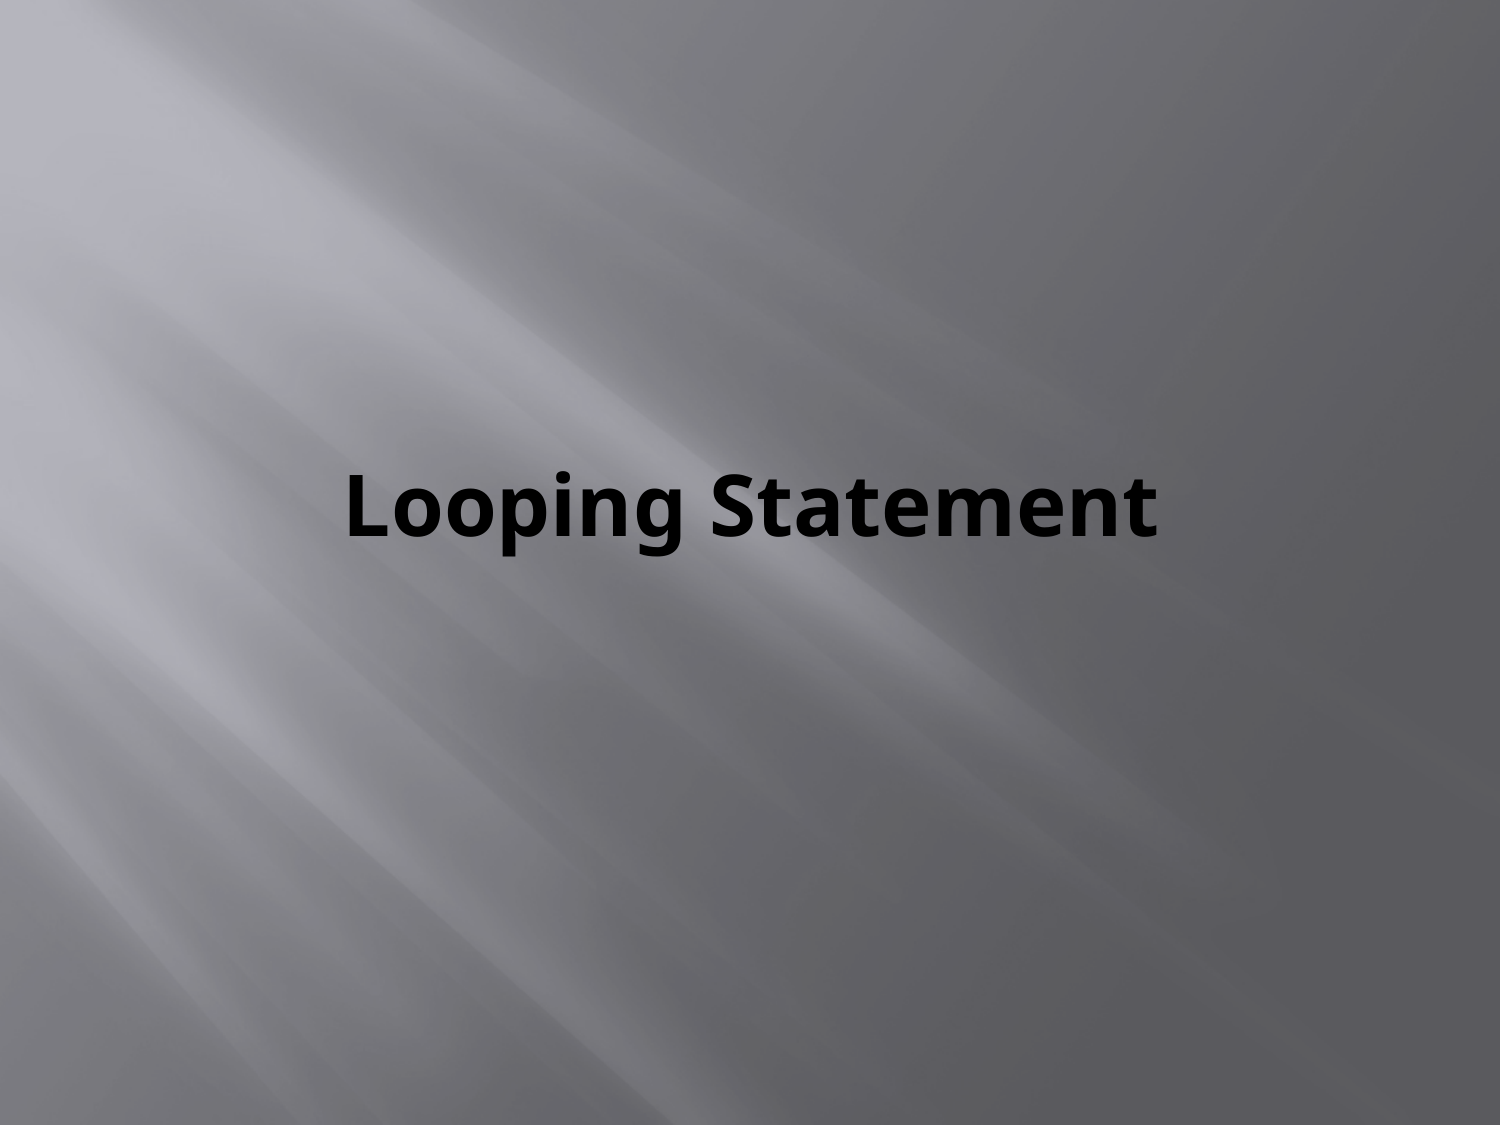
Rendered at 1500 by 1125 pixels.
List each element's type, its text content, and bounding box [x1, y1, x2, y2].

title Looping Statement [76, 408, 1427, 597]
